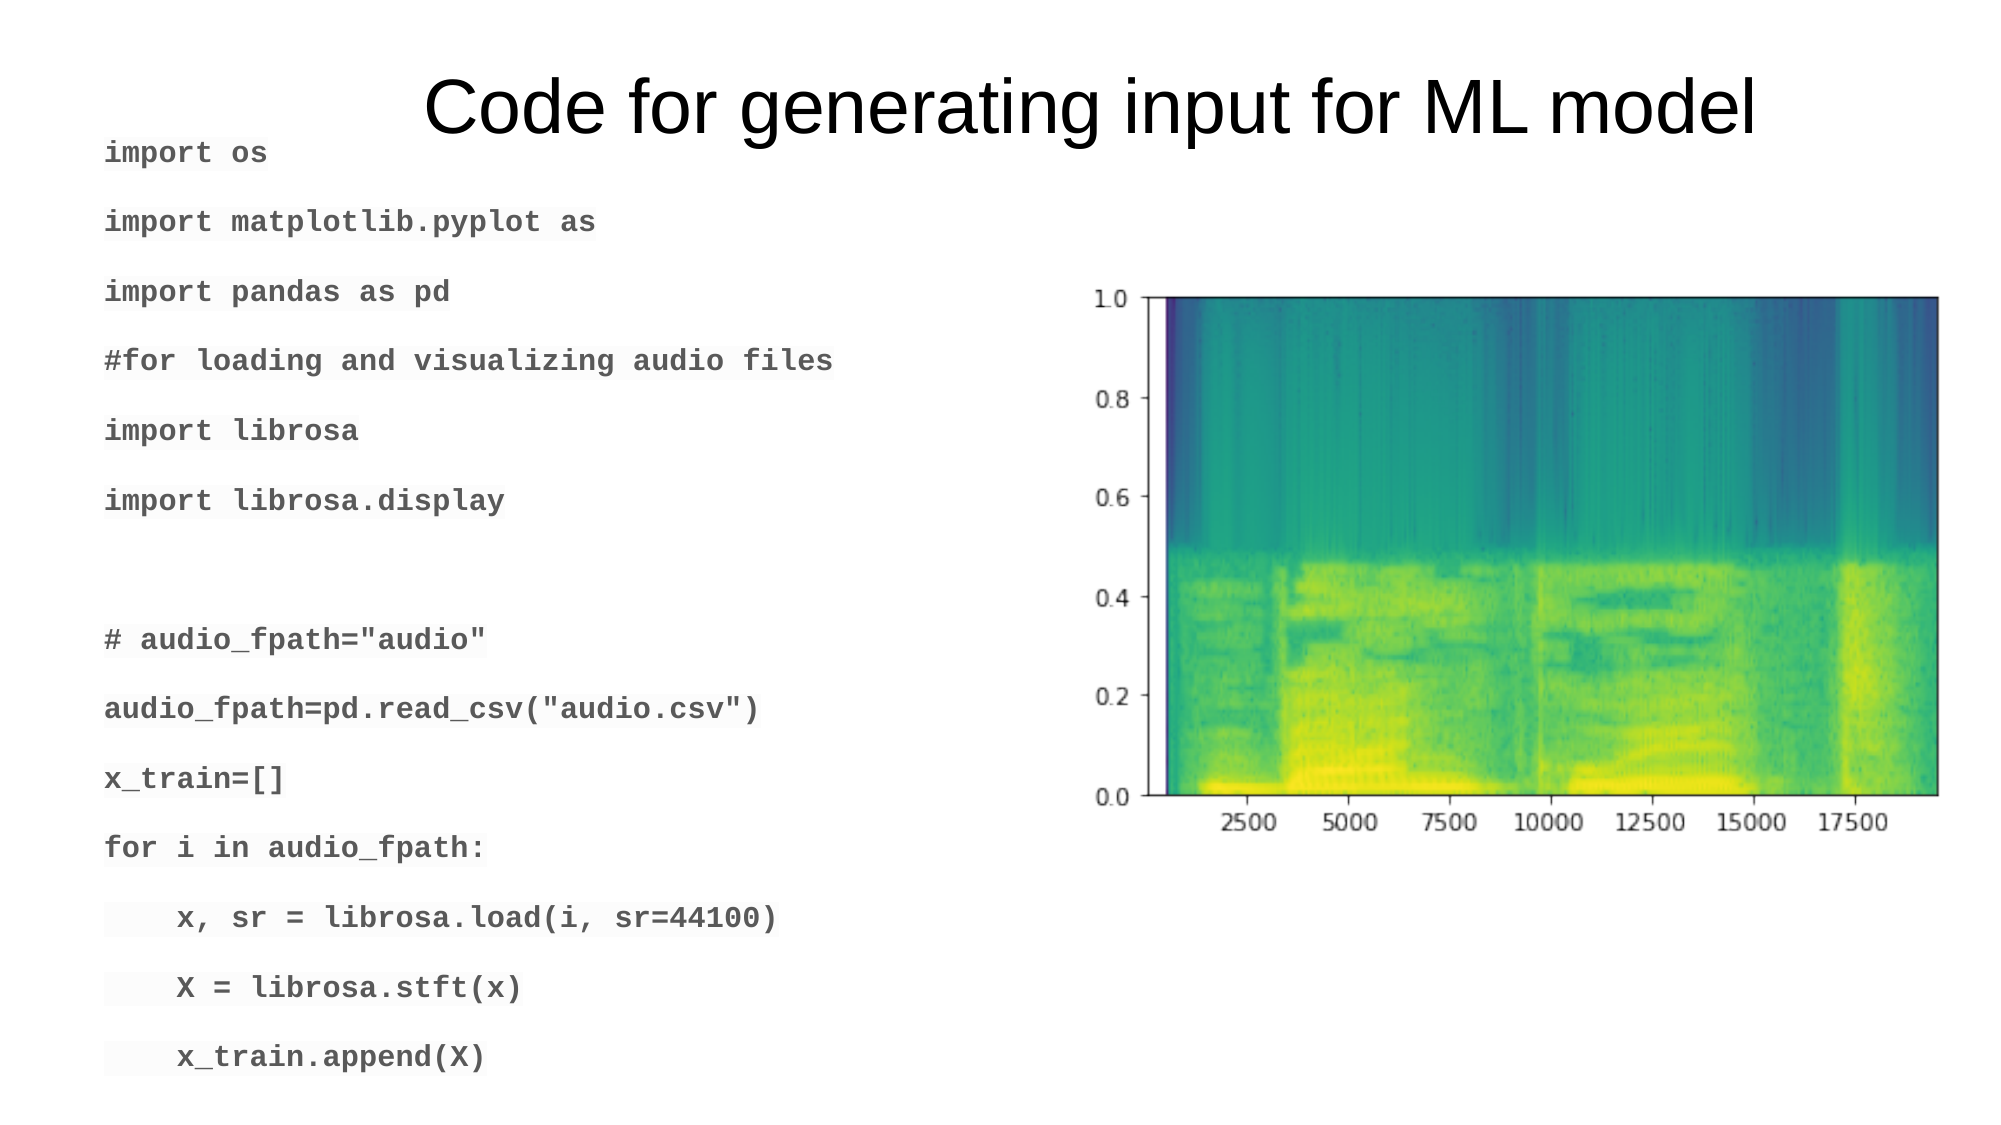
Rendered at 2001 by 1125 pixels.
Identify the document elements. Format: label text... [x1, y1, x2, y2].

title Code for generating input for ML model [229, 0, 1954, 218]
list import os import matplotlib.pyplot as import pandas as pd #for loading and visualizing audio files import librosa import librosa.display # audio_fpath="audio" audio_fpath=pd.read_csv("audio.csv") x_train=[] for i in audio_fpath: x, sr = librosa.load(i, sr=44100) X = librosa.stft(x) x_train.append(X) [88, 124, 1814, 1001]
picture [1076, 274, 1955, 851]
